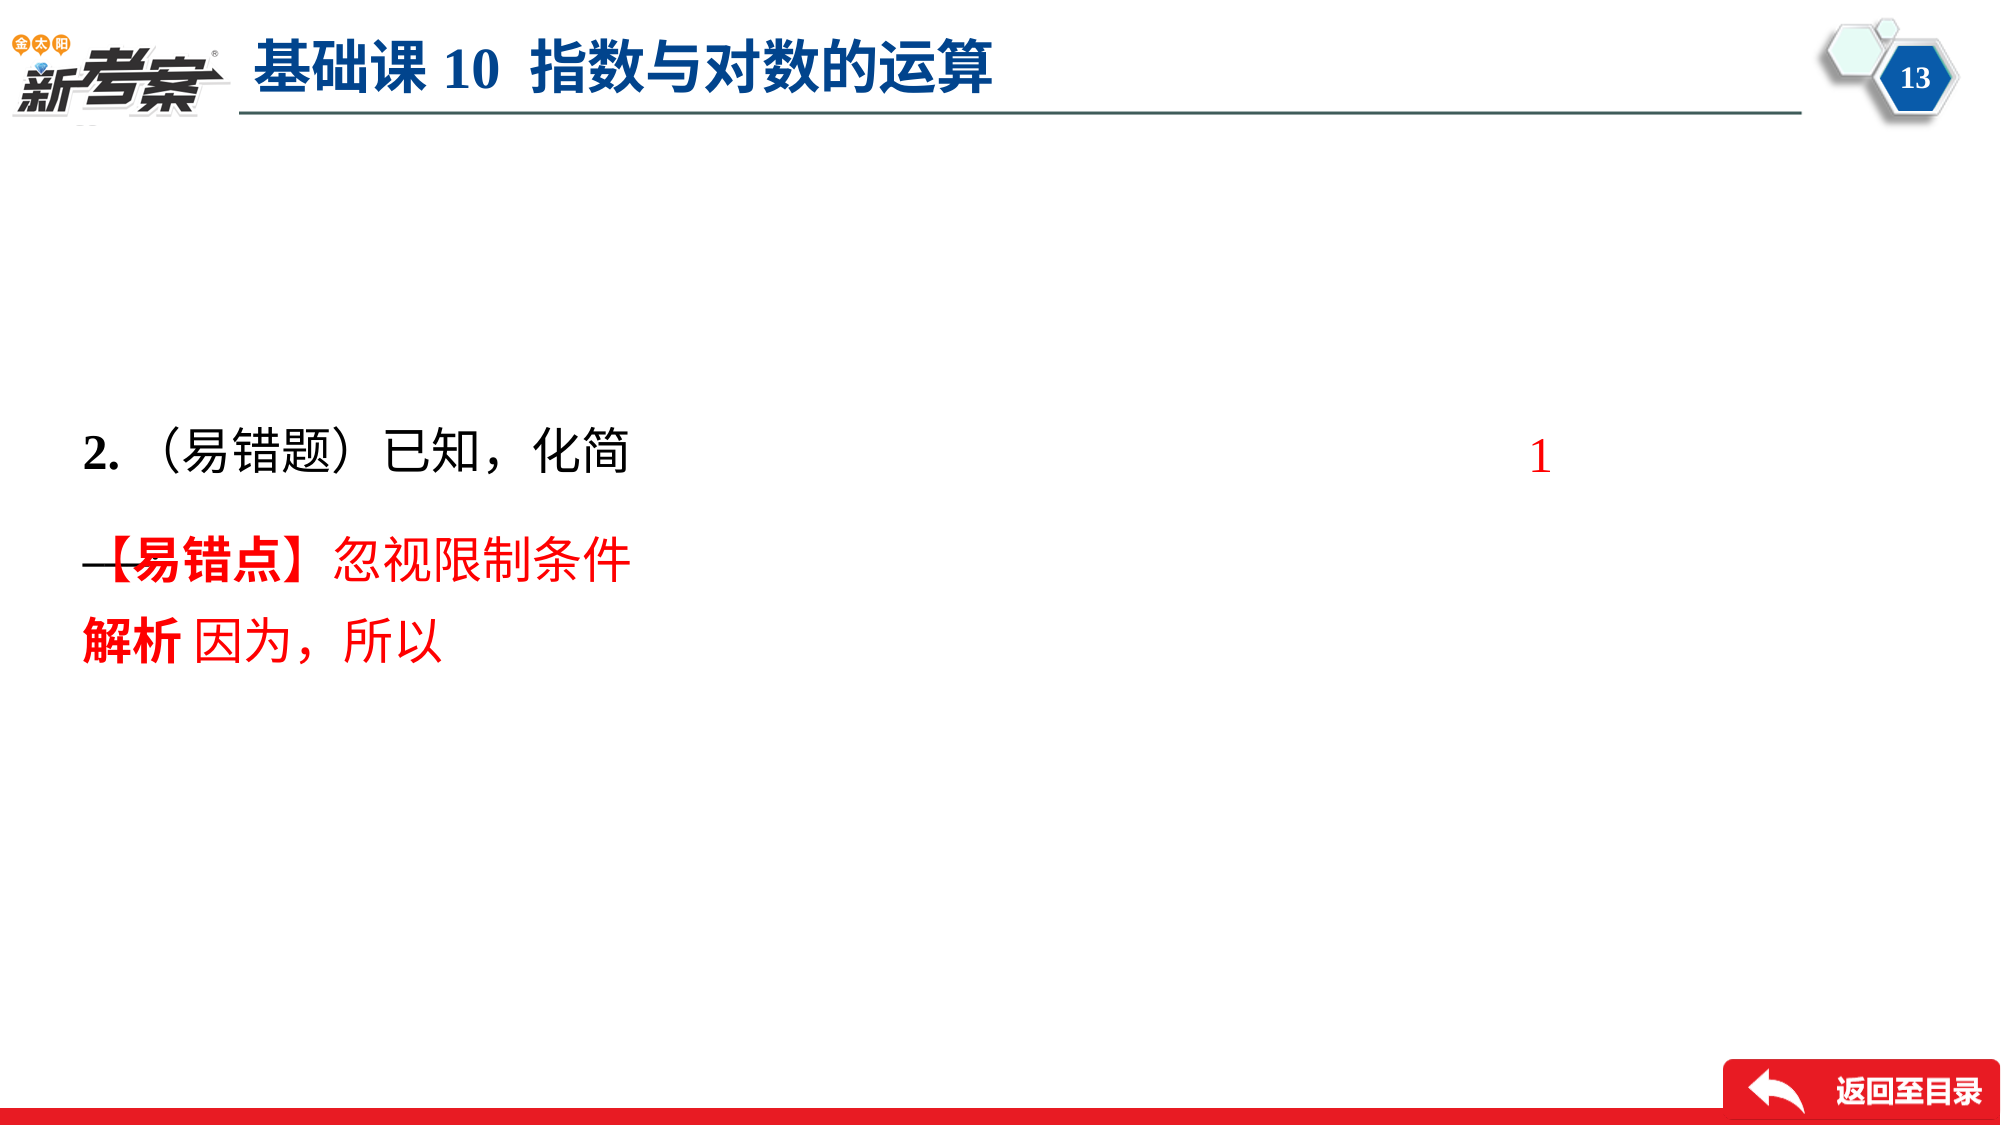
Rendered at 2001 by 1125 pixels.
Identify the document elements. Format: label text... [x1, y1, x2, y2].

text_box 1 [1509, 422, 1572, 481]
picture [0, 0, 2001, 1125]
